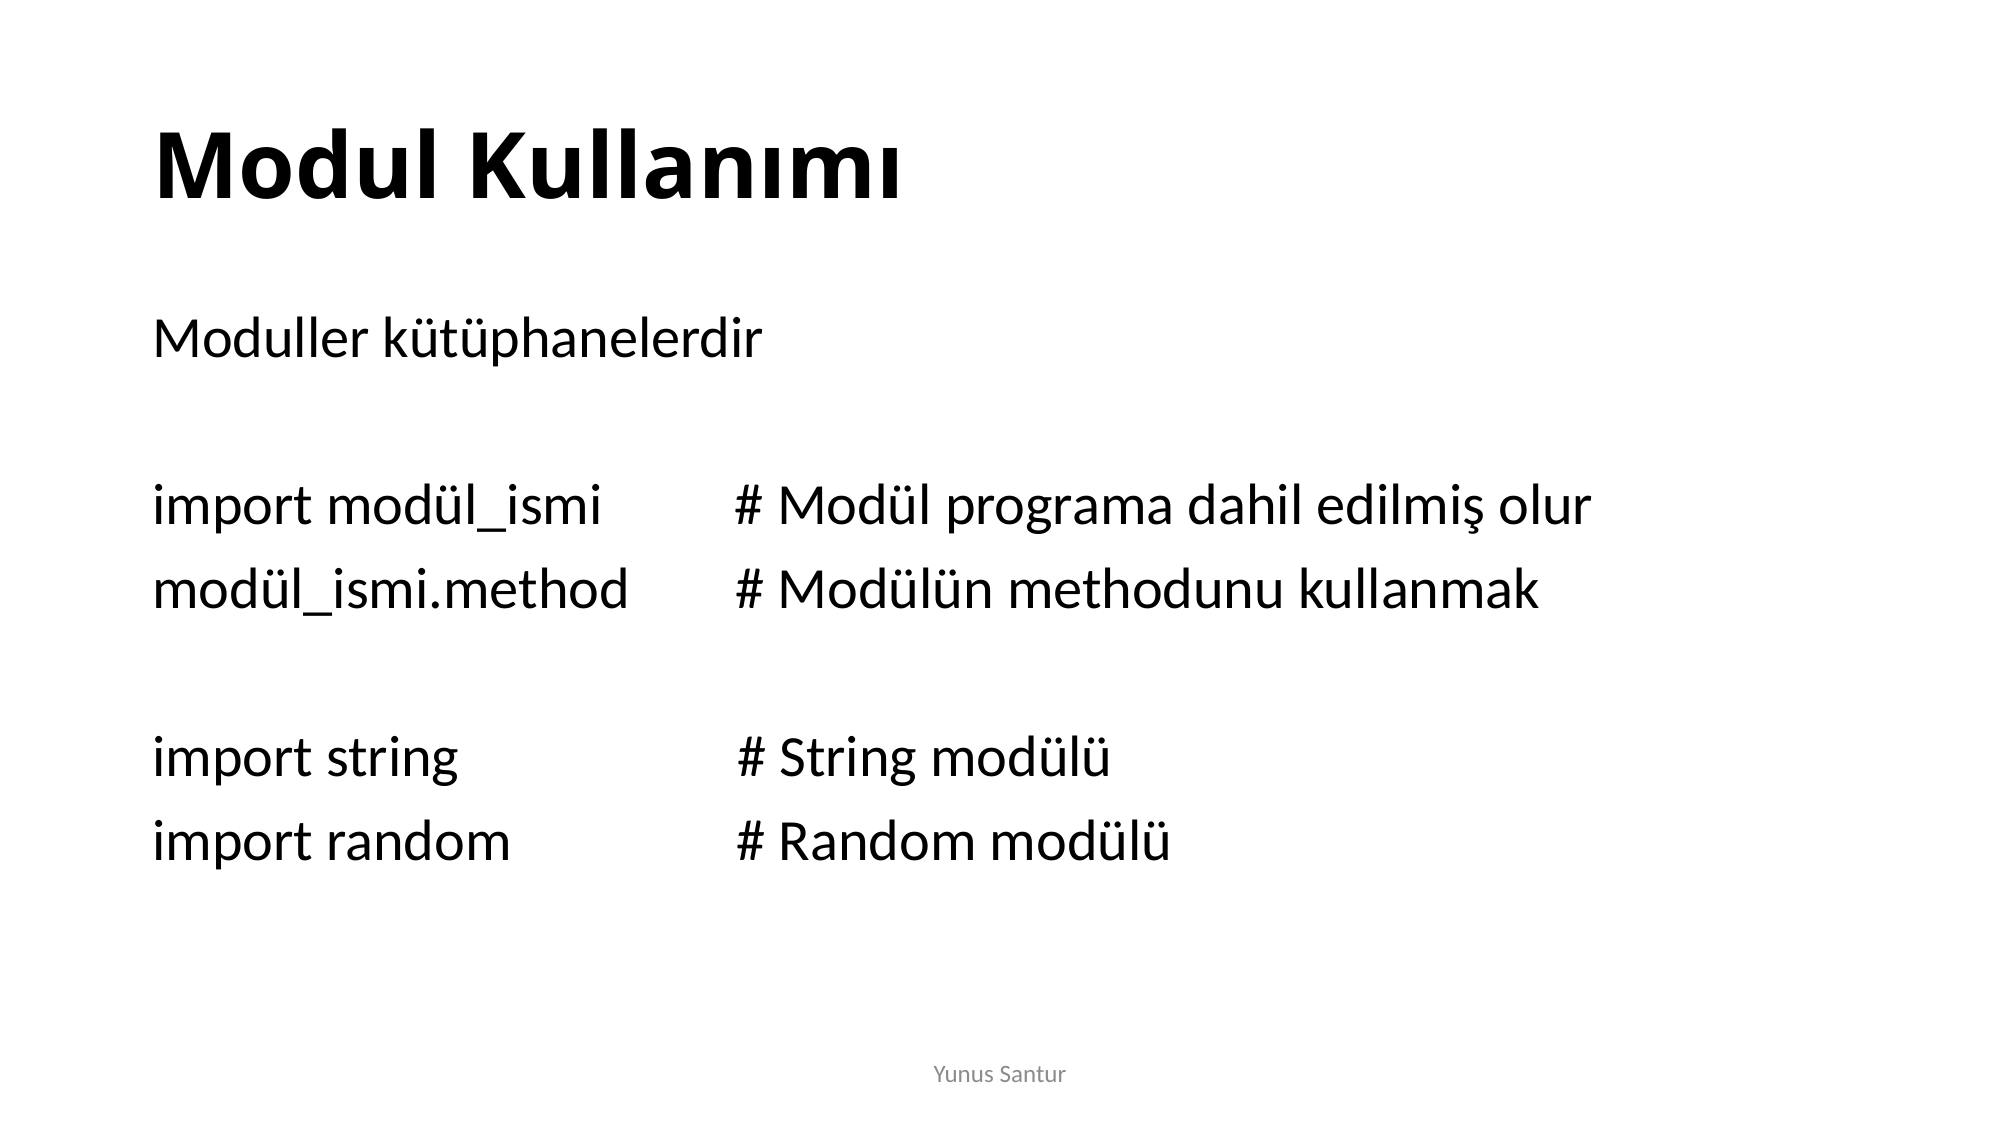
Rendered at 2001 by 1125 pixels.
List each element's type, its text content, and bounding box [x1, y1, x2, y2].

footer Yunus Santur [662, 1042, 1338, 1103]
list Moduller kütüphanelerdir import modül_ismi # Modül programa dahil edilmiş olur modül_ismi.method # Modülün methodunu kullanmak import string # String modülü import random # Random modülü [137, 299, 1863, 1014]
title Modul Kullanımı [137, 59, 1863, 278]
